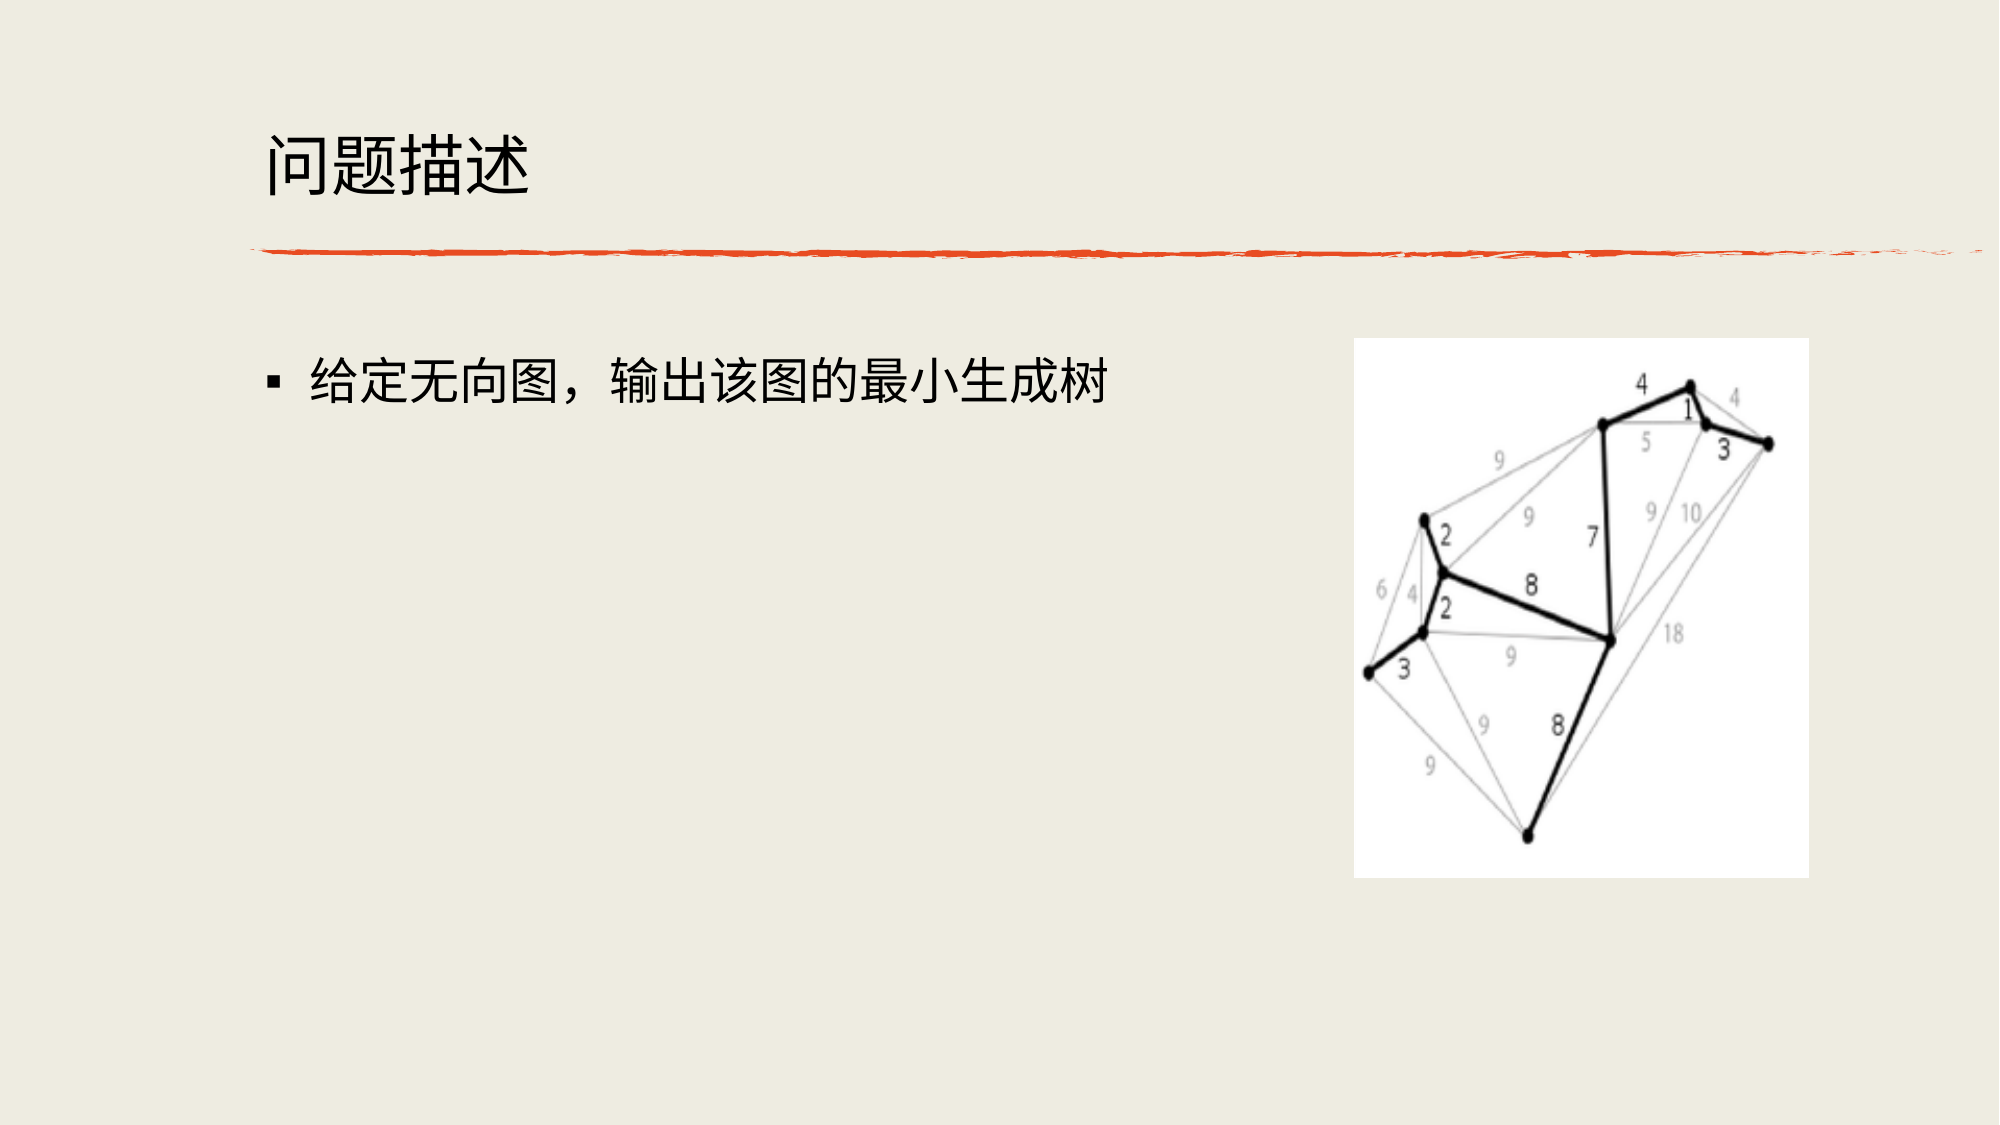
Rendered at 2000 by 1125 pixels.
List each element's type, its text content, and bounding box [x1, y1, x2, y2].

title 问题描述 [249, 45, 1750, 213]
picture [1354, 338, 1809, 878]
list 给定无向图，输出该图的最小生成树 [249, 312, 1189, 1013]
